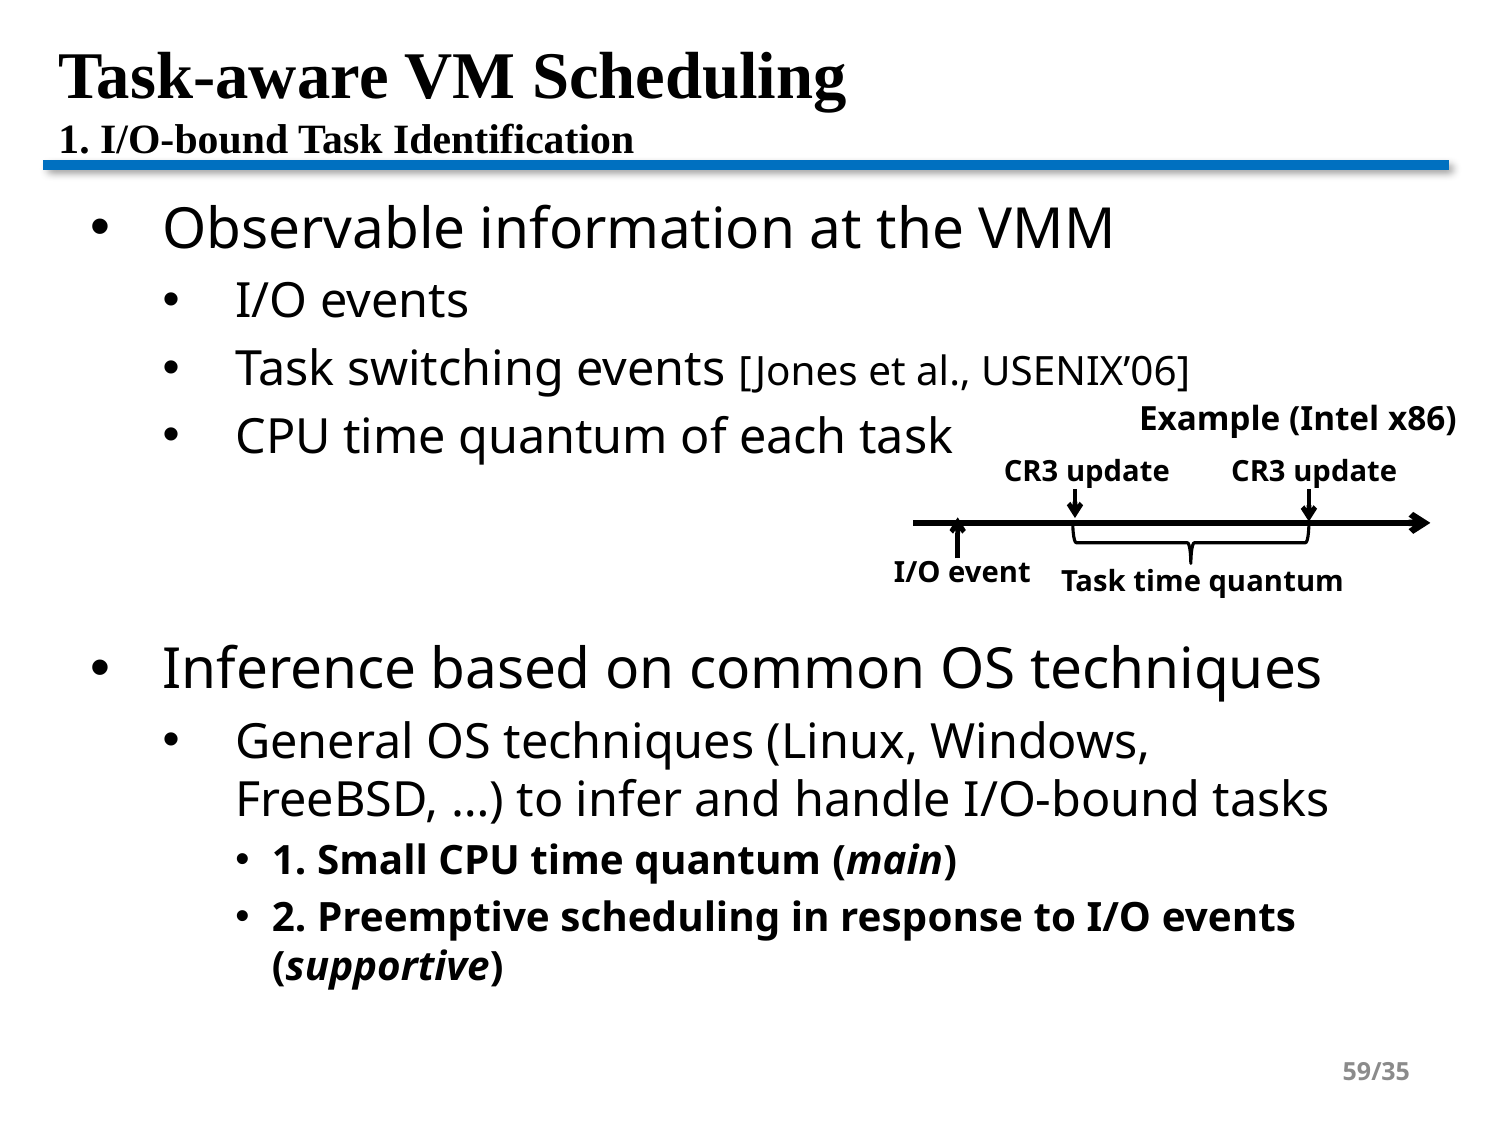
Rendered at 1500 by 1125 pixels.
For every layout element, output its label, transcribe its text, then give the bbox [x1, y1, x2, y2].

slide_number 59/35 [1074, 1042, 1425, 1103]
text_box CR3 update [1216, 445, 1413, 496]
text_box [1072, 531, 1310, 554]
title Task-aware VM Scheduling 1. I/O-bound Task Identification [43, 21, 1449, 173]
text_box Example (Intel x86) [1124, 389, 1472, 445]
text_box CR3 update [988, 445, 1185, 496]
text_box I/O event [879, 545, 1046, 596]
text_box Task time quantum [1046, 554, 1360, 605]
list Observable information at the VMM I/O events Task switching events [Jones et al., USENIX’06] CPU time quantum of each task Inference based on common OS techniques General OS techniques (Linux, Windows, FreeBSD, …) to infer and handle I/O-bound tasks 1. Small CPU time quantum (main) 2. Preemptive scheduling in response to I/O events (supportive) [75, 184, 1376, 1005]
